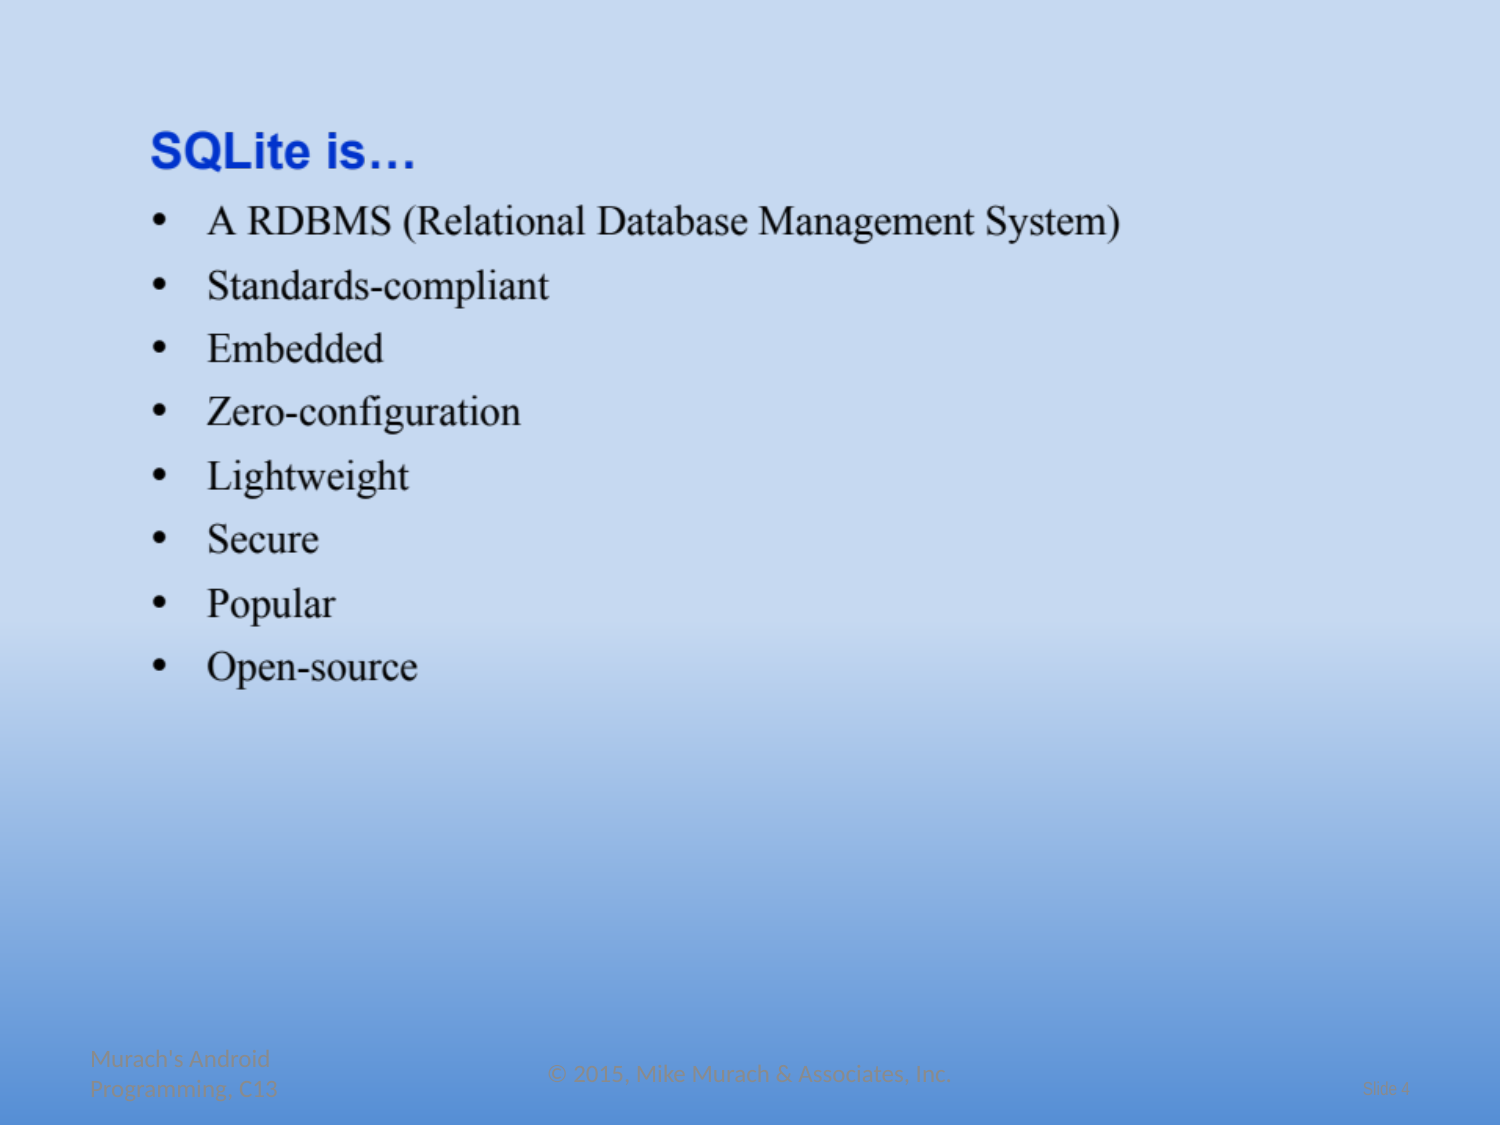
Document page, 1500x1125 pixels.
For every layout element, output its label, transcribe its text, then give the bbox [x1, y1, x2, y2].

footer © 2015, Mike Murach & Associates, Inc. [512, 1042, 988, 1103]
slide_number Murach's Android Programming, C13 [75, 1042, 425, 1103]
slide_number Slide 4 [1074, 1042, 1425, 1103]
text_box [150, 123, 1293, 701]
